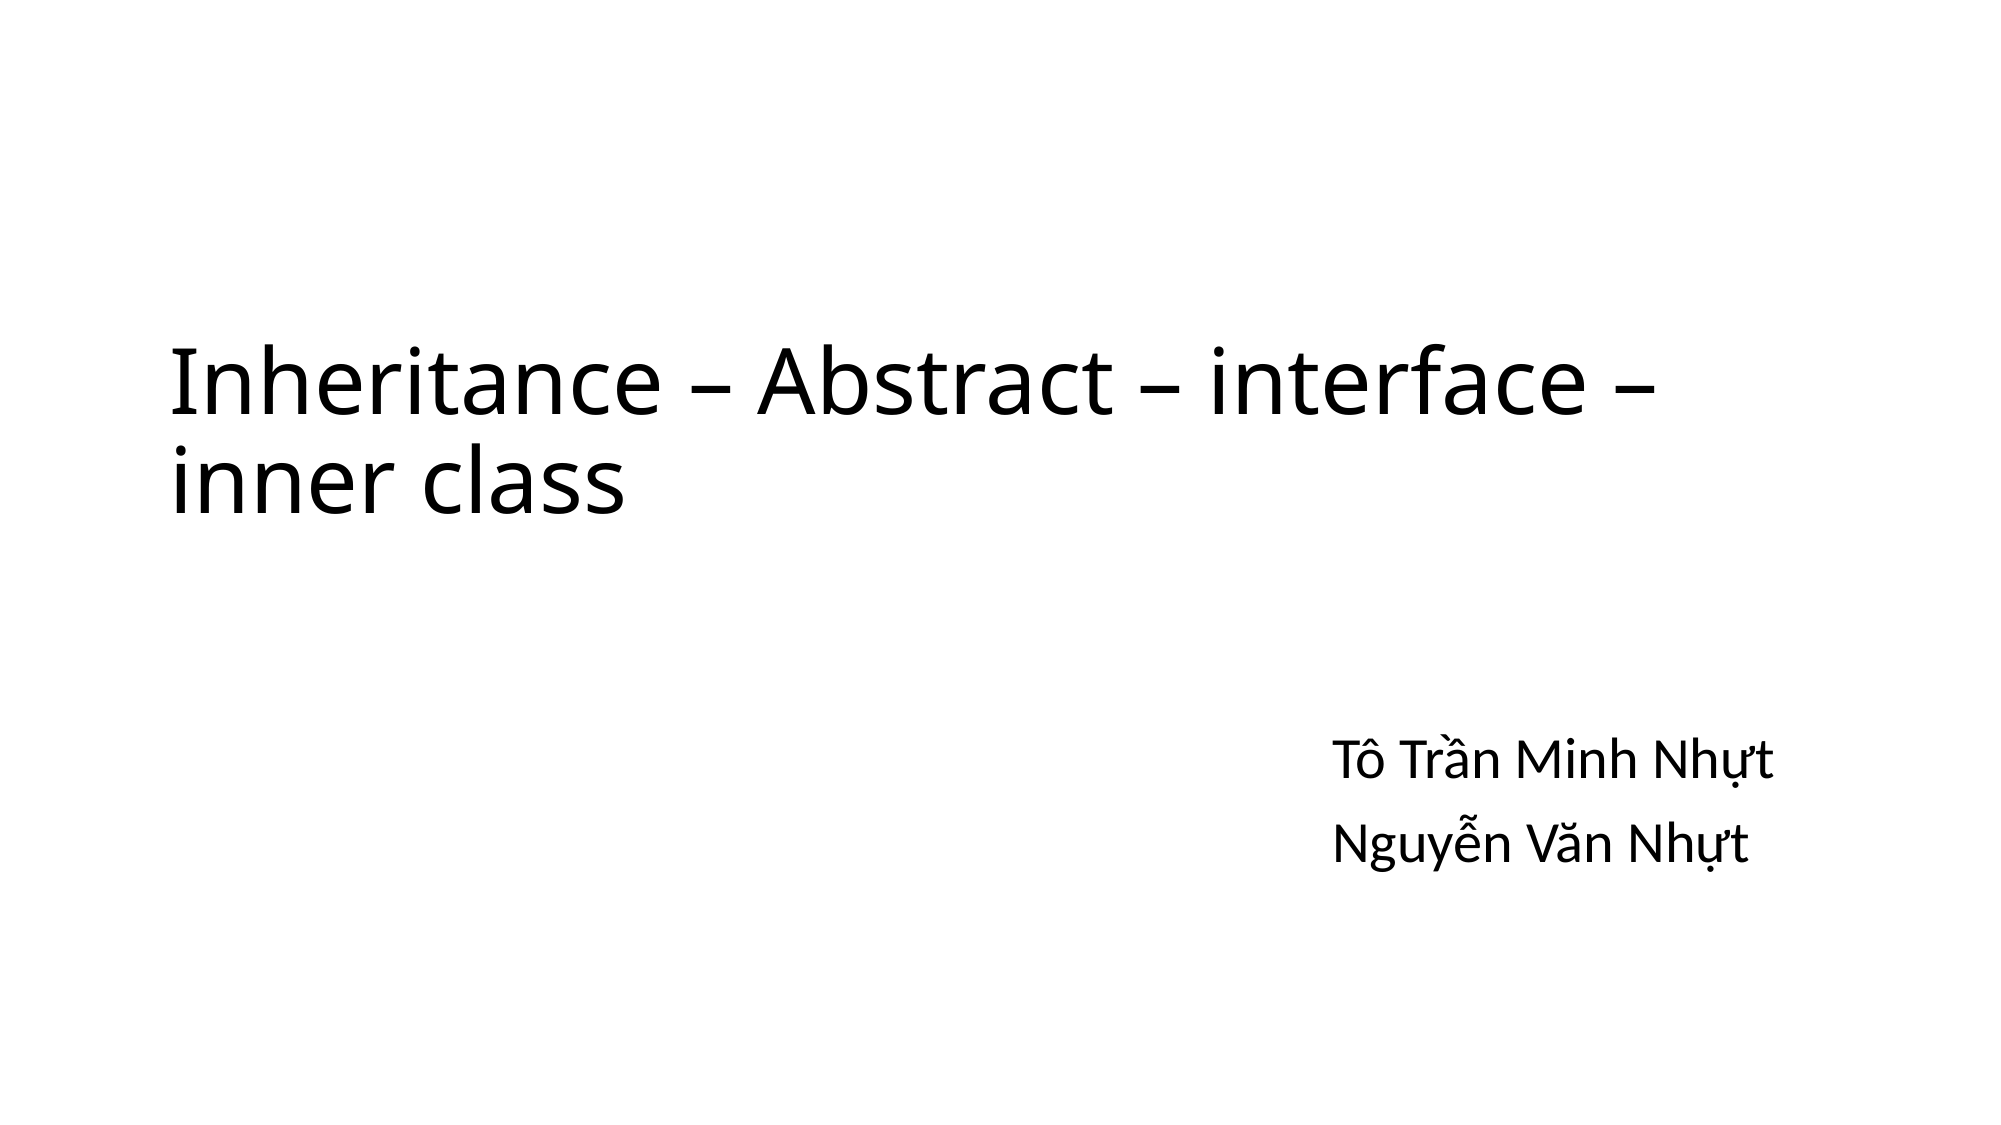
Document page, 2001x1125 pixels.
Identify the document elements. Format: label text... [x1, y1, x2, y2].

list Tô Trần Minh Nhựt Nguyễn Văn Nhựt [1317, 721, 1804, 904]
title Inheritance – Abstract – interface – inner class [154, 325, 1880, 543]
